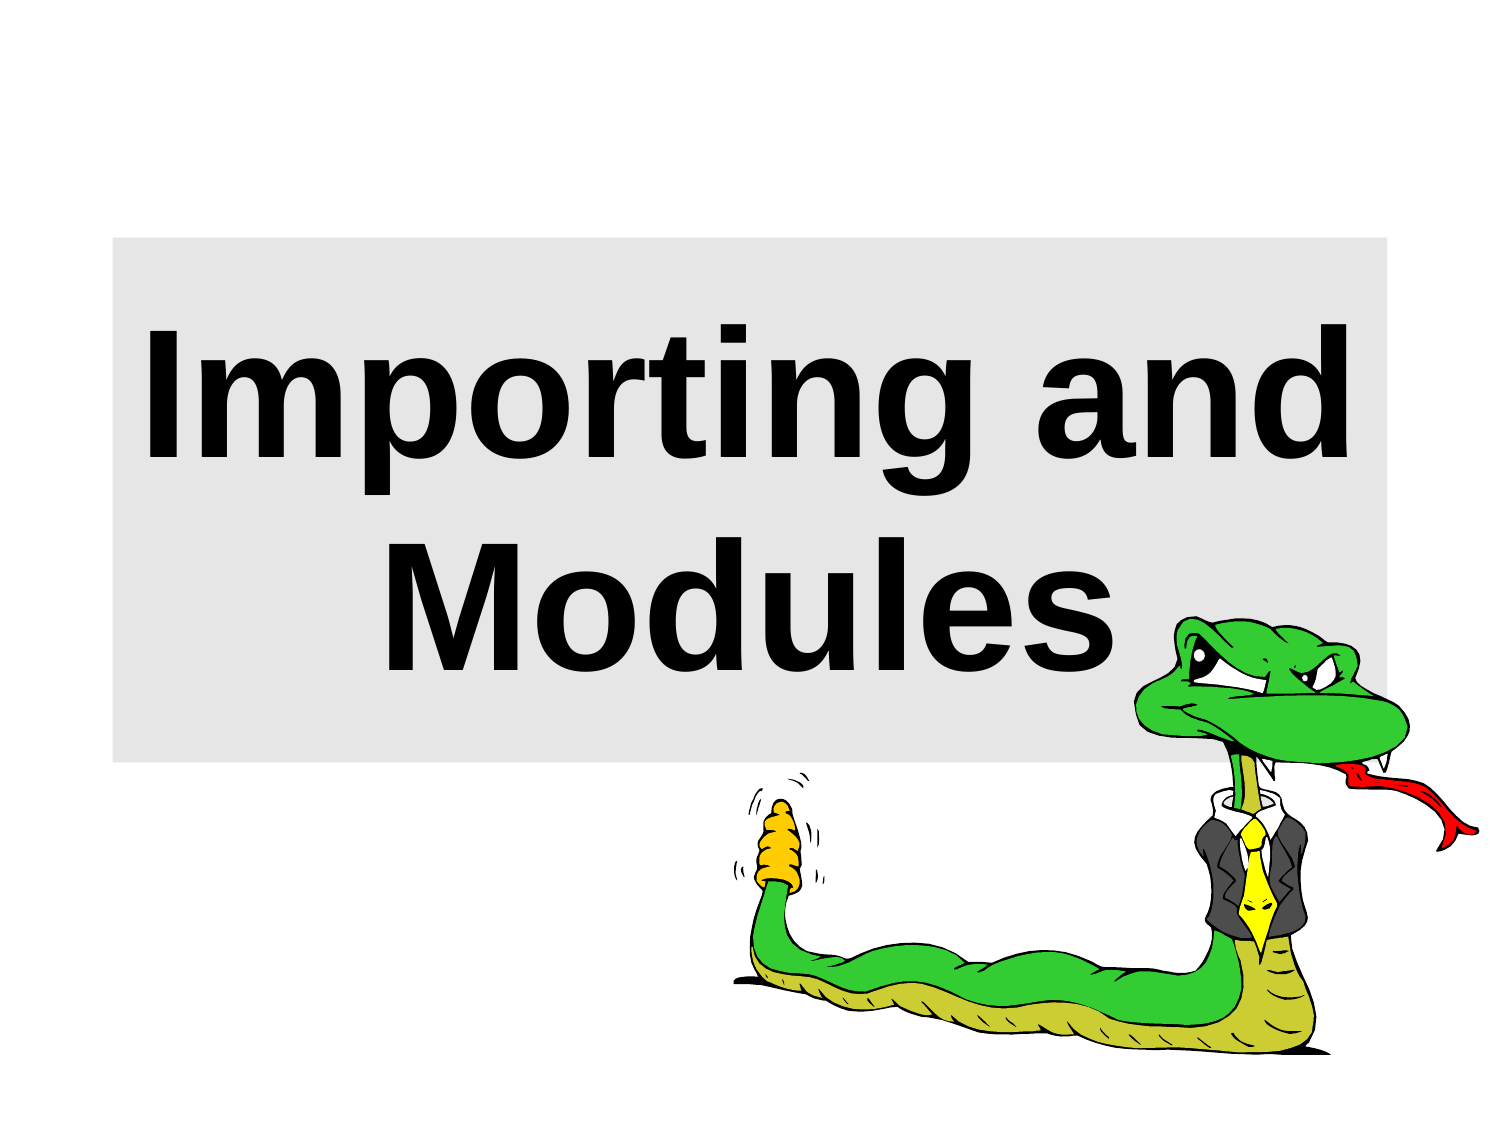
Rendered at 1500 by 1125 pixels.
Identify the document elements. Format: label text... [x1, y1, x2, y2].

title Importing and Modules [112, 237, 1388, 763]
picture [733, 587, 1500, 1055]
